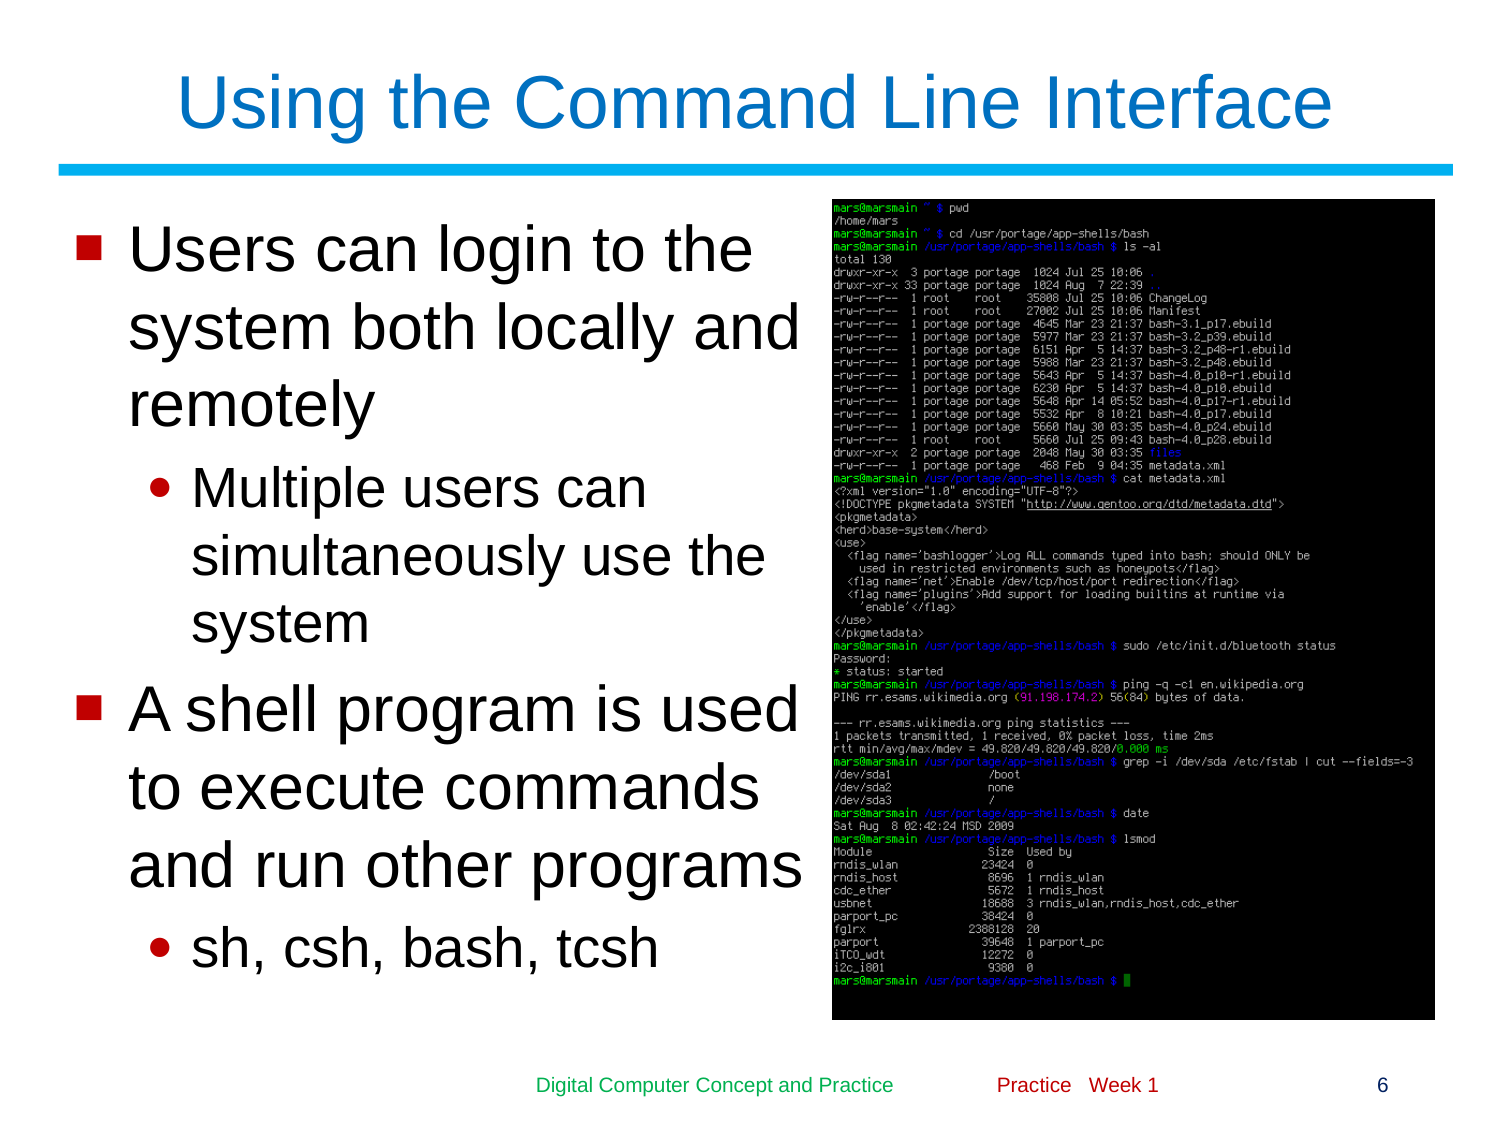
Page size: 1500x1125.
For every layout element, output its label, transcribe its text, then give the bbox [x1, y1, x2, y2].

picture [831, 198, 1435, 1020]
list Users can login to the system both locally and remotely Multiple users can simultaneously use the system A shell program is used to execute commands and run other programs sh, csh, bash, tcsh [58, 199, 821, 1043]
title Using the Command Line Interface [58, 45, 1454, 153]
